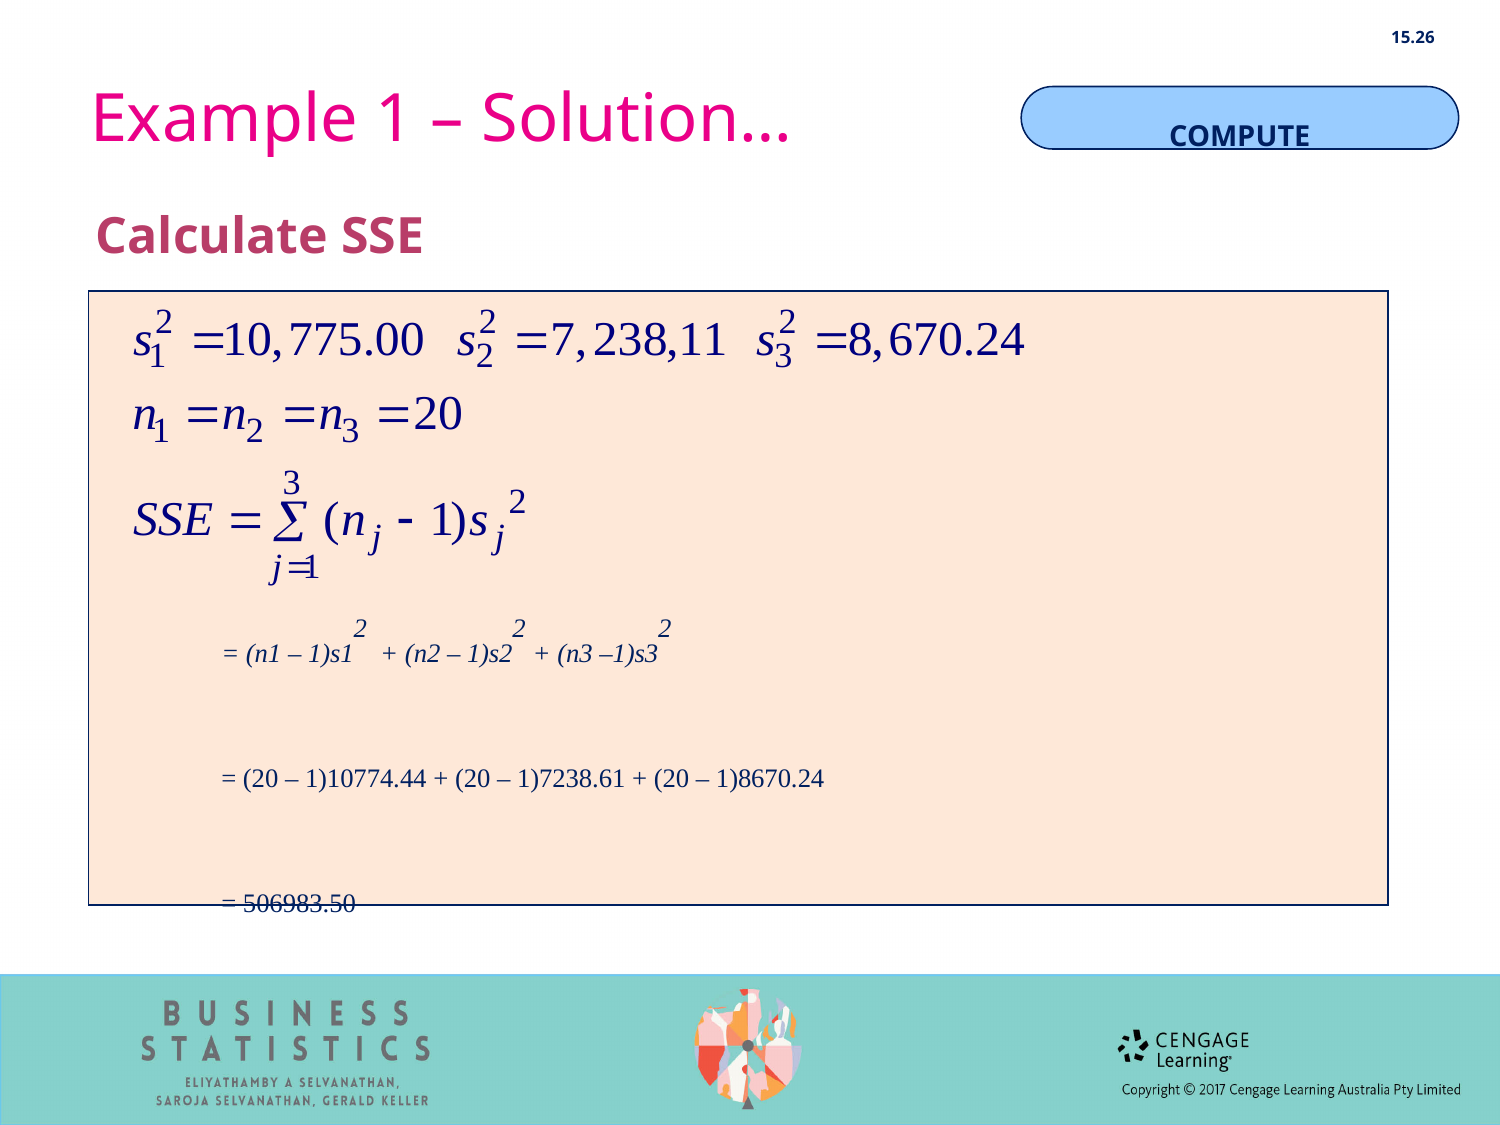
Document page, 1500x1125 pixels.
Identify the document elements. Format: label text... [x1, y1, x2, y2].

text_box [88, 303, 206, 905]
text_box [944, 290, 1388, 905]
slide_number 15.26 [1376, 0, 1500, 67]
text_box = (n1 – 1)s12 + (n2 – 1)s22 + (n3 –1)s32 = (20 – 1)10774.44 + (20 – 1)7238.61 + (20 – 1)8670.24 = 506983.50 [206, 597, 1294, 926]
list Calculate SSE [80, 196, 944, 303]
title Example 1 – Solution… [75, 42, 1425, 188]
text_box COMPUTE [1021, 86, 1459, 149]
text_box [123, 297, 1033, 599]
picture [0, 0, 1500, 1125]
